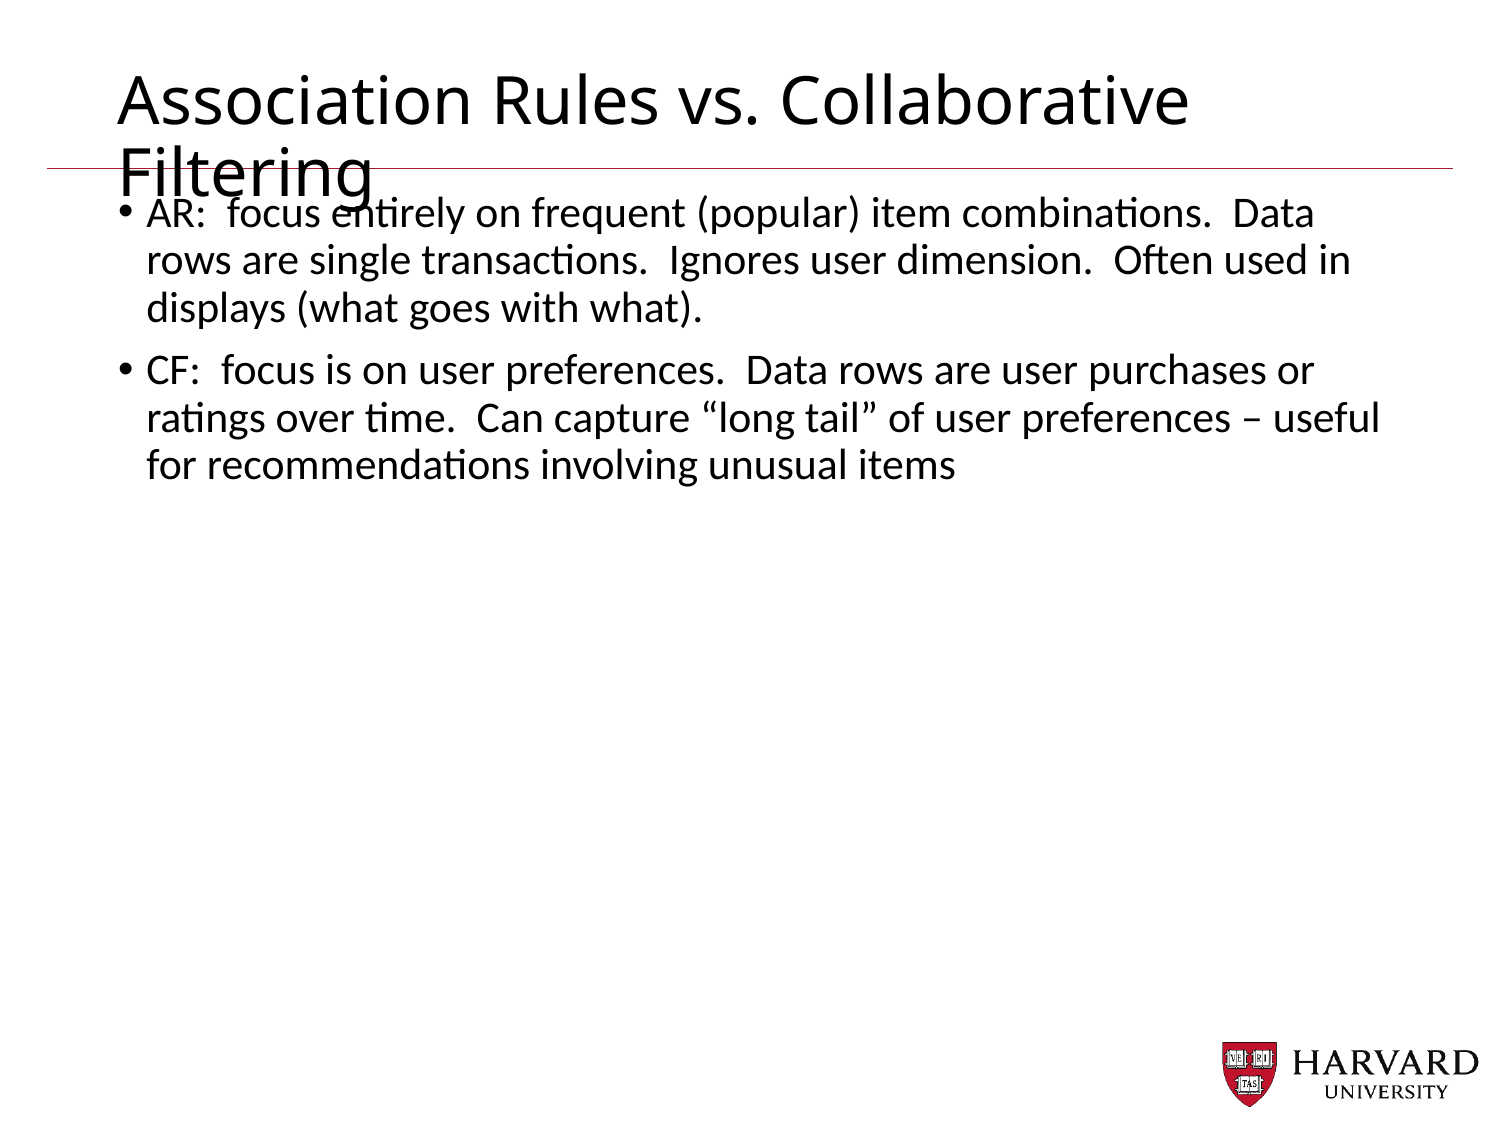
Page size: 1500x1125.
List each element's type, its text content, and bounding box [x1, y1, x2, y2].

picture [1200, 1024, 1500, 1125]
list AR: focus entirely on frequent (popular) item combinations. Data rows are single transactions. Ignores user dimension. Often used in displays (what goes with what). CF: focus is on user preferences. Data rows are user purchases or ratings over time. Can capture “long tail” of user preferences – useful for recommendations involving unusual items [103, 182, 1397, 1023]
title Association Rules vs. Collaborative Filtering [103, 59, 1397, 157]
